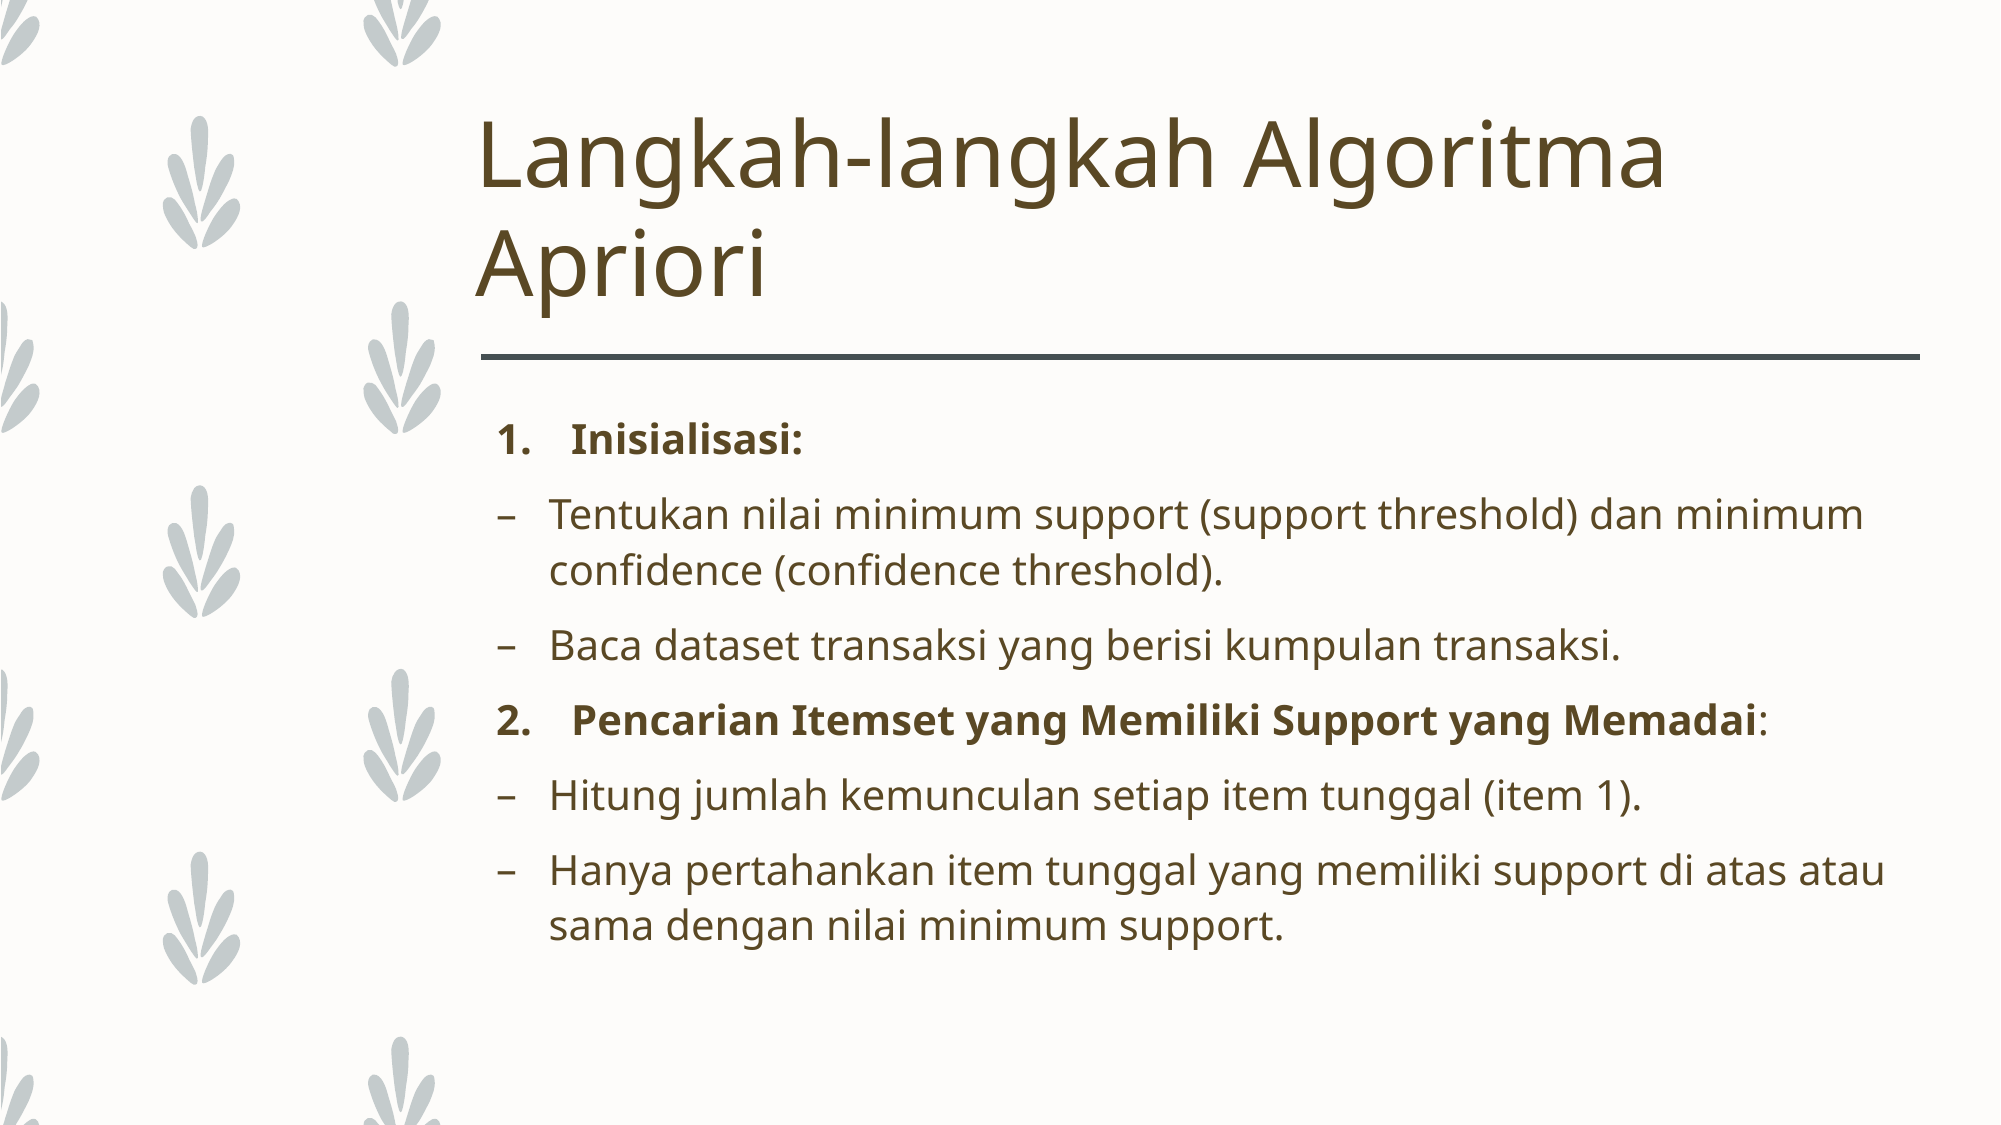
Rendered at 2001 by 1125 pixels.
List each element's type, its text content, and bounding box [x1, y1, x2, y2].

list Inisialisasi: Tentukan nilai minimum support (support threshold) dan minimum confidence (confidence threshold). Baca dataset transaksi yang berisi kumpulan transaksi. Pencarian Itemset yang Memiliki Support yang Memadai: Hitung jumlah kemunculan setiap item tunggal (item 1). Hanya pertahankan item tunggal yang memiliki support di atas atau sama dengan nilai minimum support. [481, 399, 1934, 1113]
title Langkah-langkah Algoritma Apriori [460, 93, 1920, 350]
